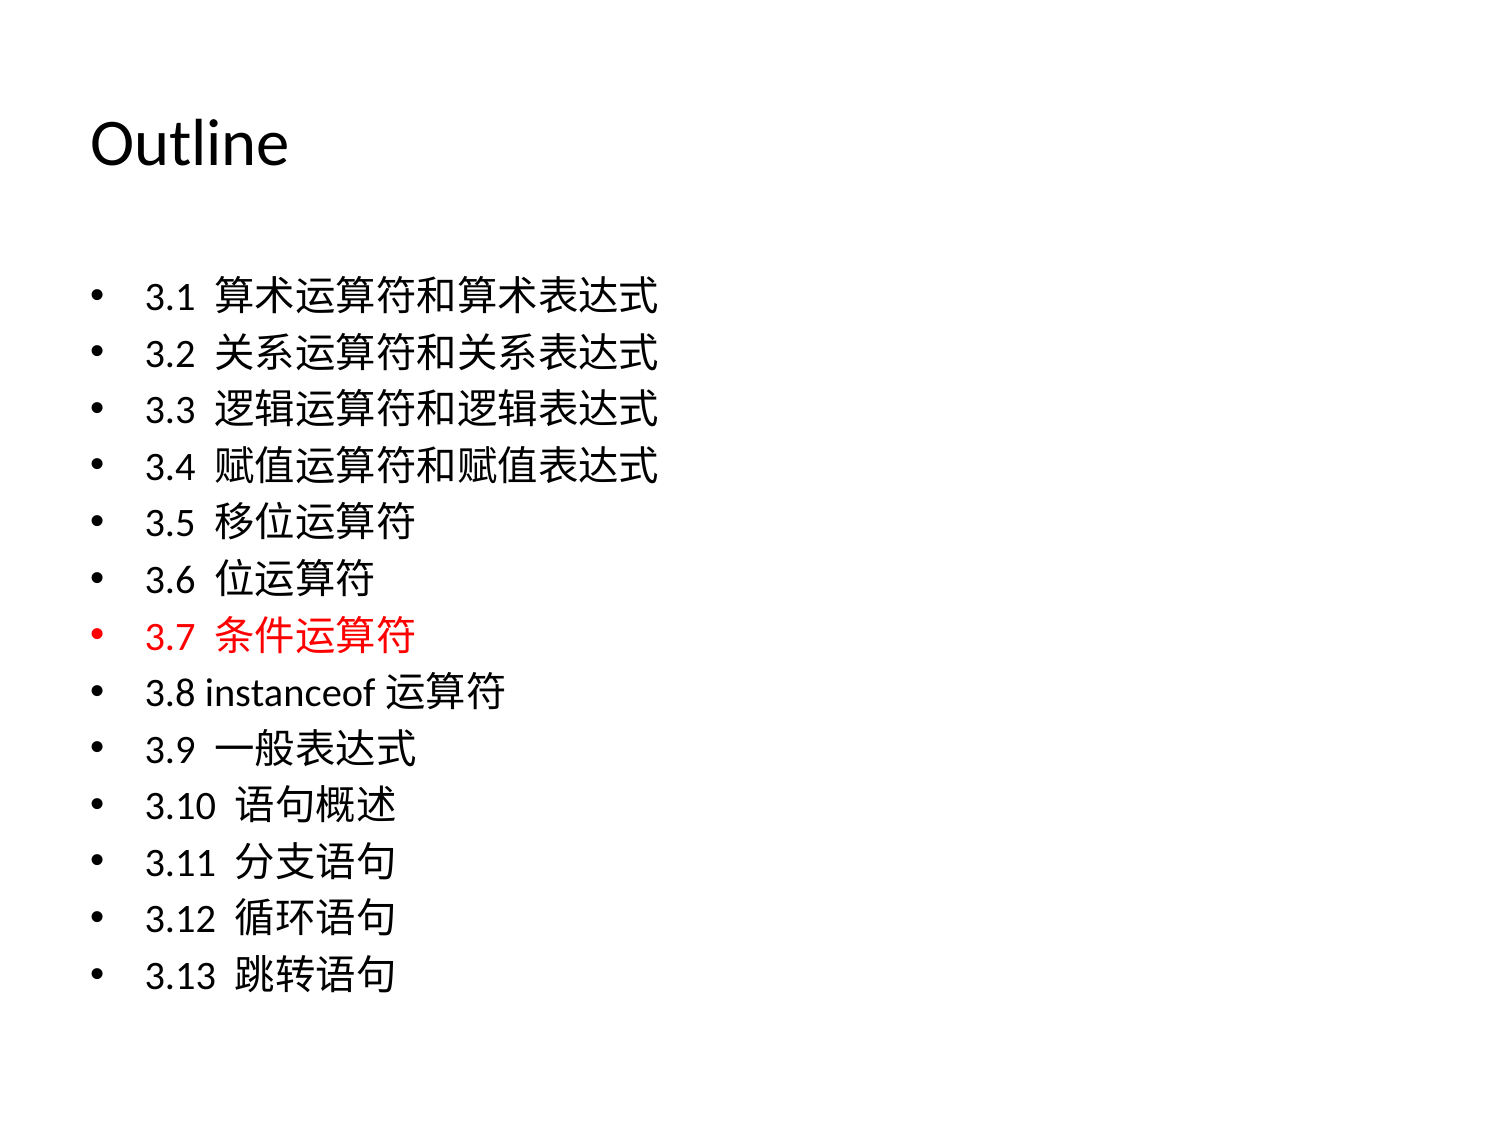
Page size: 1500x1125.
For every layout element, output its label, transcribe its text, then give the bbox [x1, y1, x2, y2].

list 3.1 算术运算符和算术表达式 3.2 关系运算符和关系表达式 3.3 逻辑运算符和逻辑表达式 3.4 赋值运算符和赋值表达式 3.5 移位运算符 3.6 位运算符 3.7 条件运算符 3.8 instanceof运算符 3.9 一般表达式 3.10 语句概述 3.11 分支语句 3.12 循环语句 3.13 跳转语句 [75, 262, 1425, 1005]
title Outline [75, 45, 1425, 233]
